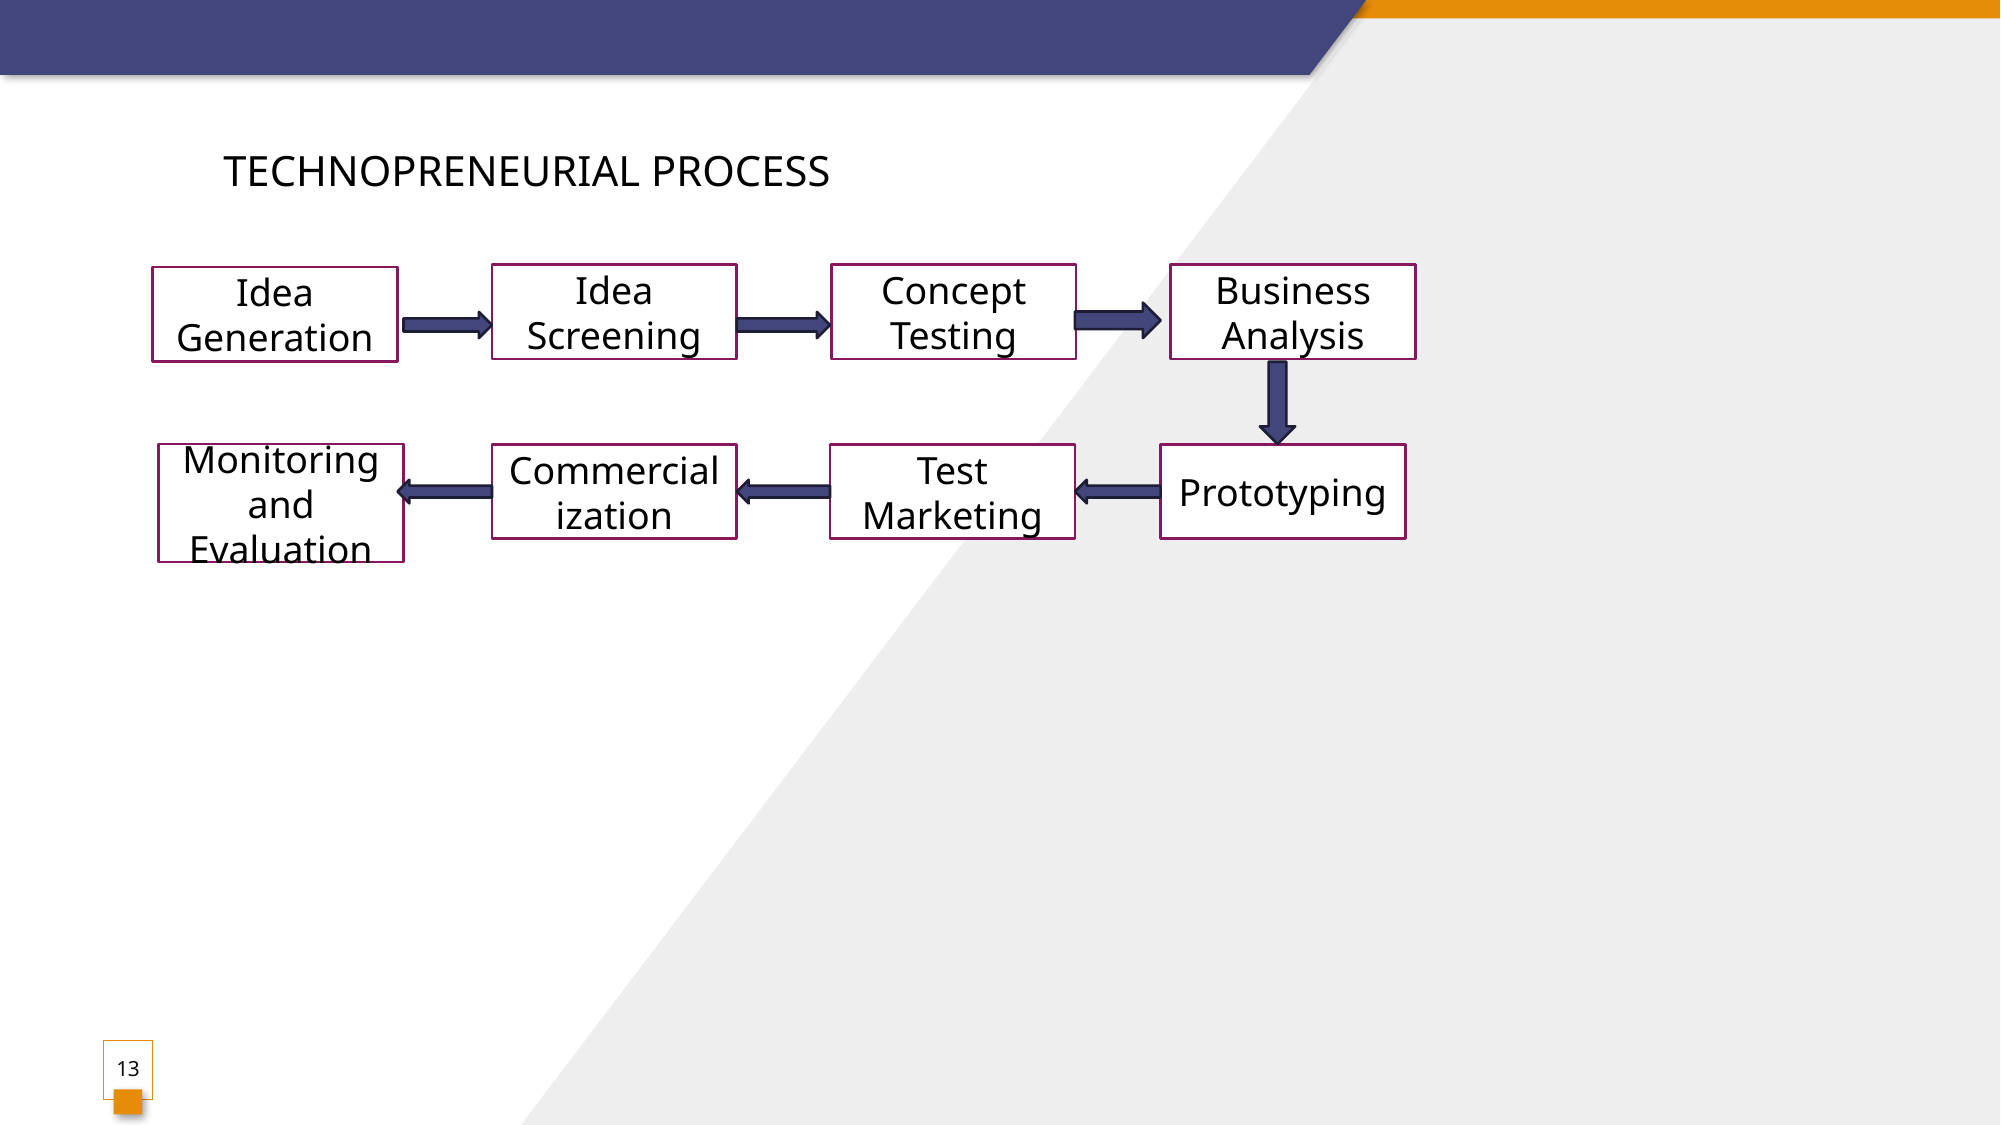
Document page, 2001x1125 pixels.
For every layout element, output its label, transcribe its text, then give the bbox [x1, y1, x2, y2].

text_box Idea Screening [491, 263, 738, 360]
text_box Prototyping [1159, 443, 1407, 540]
text_box [396, 478, 494, 505]
text_box [735, 478, 832, 505]
slide_number 13 [103, 1040, 153, 1100]
text_box [1258, 360, 1297, 446]
text_box Idea Generation [151, 266, 399, 363]
text_box Monitoring and Evaluation [157, 443, 405, 563]
text_box [735, 310, 831, 340]
text_box Concept Testing [830, 263, 1077, 360]
text_box TECHNOPRENEURIAL PROCESS [208, 137, 1627, 202]
text_box [1073, 301, 1162, 340]
text_box [1074, 478, 1162, 505]
text_box Business Analysis [1169, 263, 1417, 360]
text_box [113, 1089, 143, 1115]
text_box Test Marketing [829, 443, 1076, 540]
text_box Commercialization [491, 443, 738, 540]
text_box [402, 310, 493, 340]
